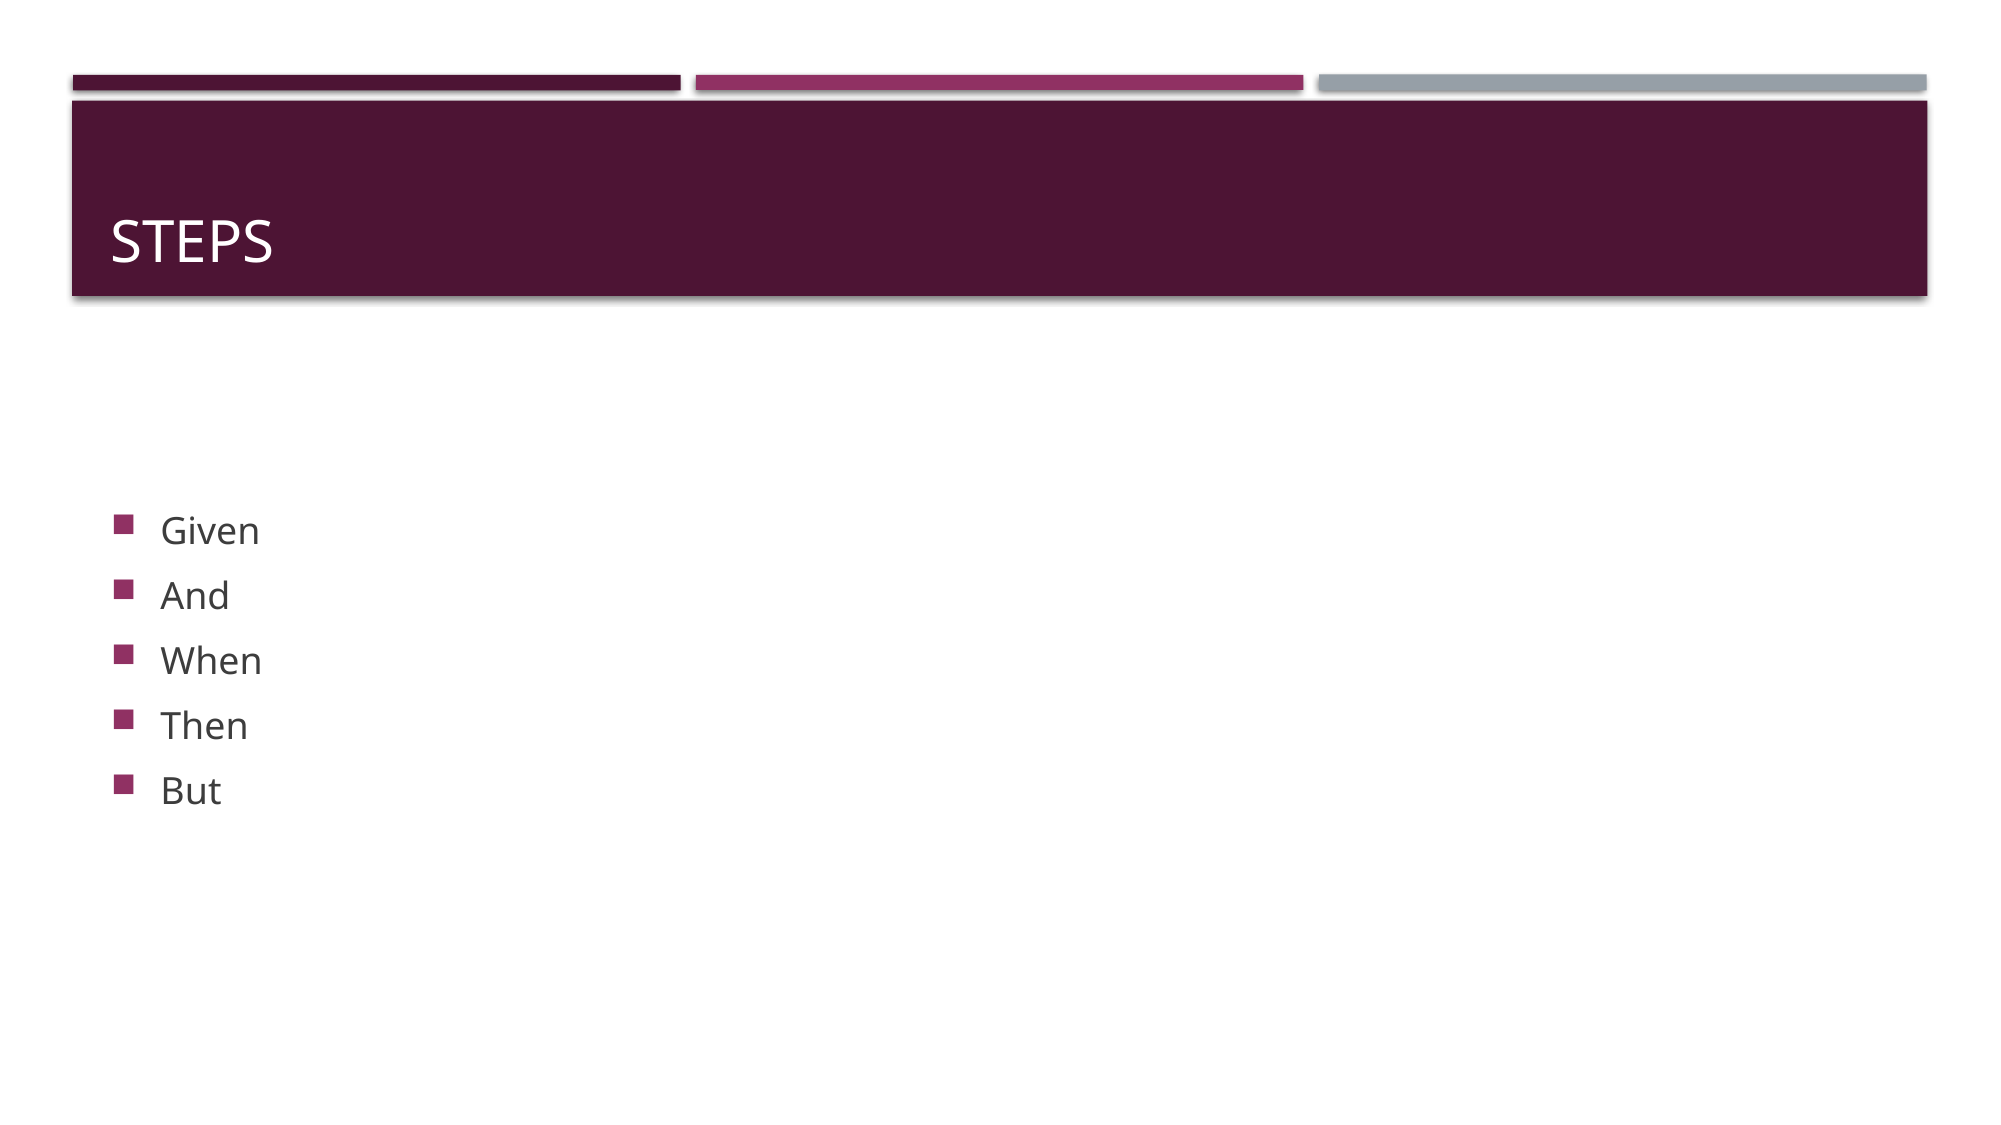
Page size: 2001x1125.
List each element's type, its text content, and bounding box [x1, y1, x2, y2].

list Given And When Then But [95, 357, 1905, 962]
title Steps [95, 115, 1905, 282]
